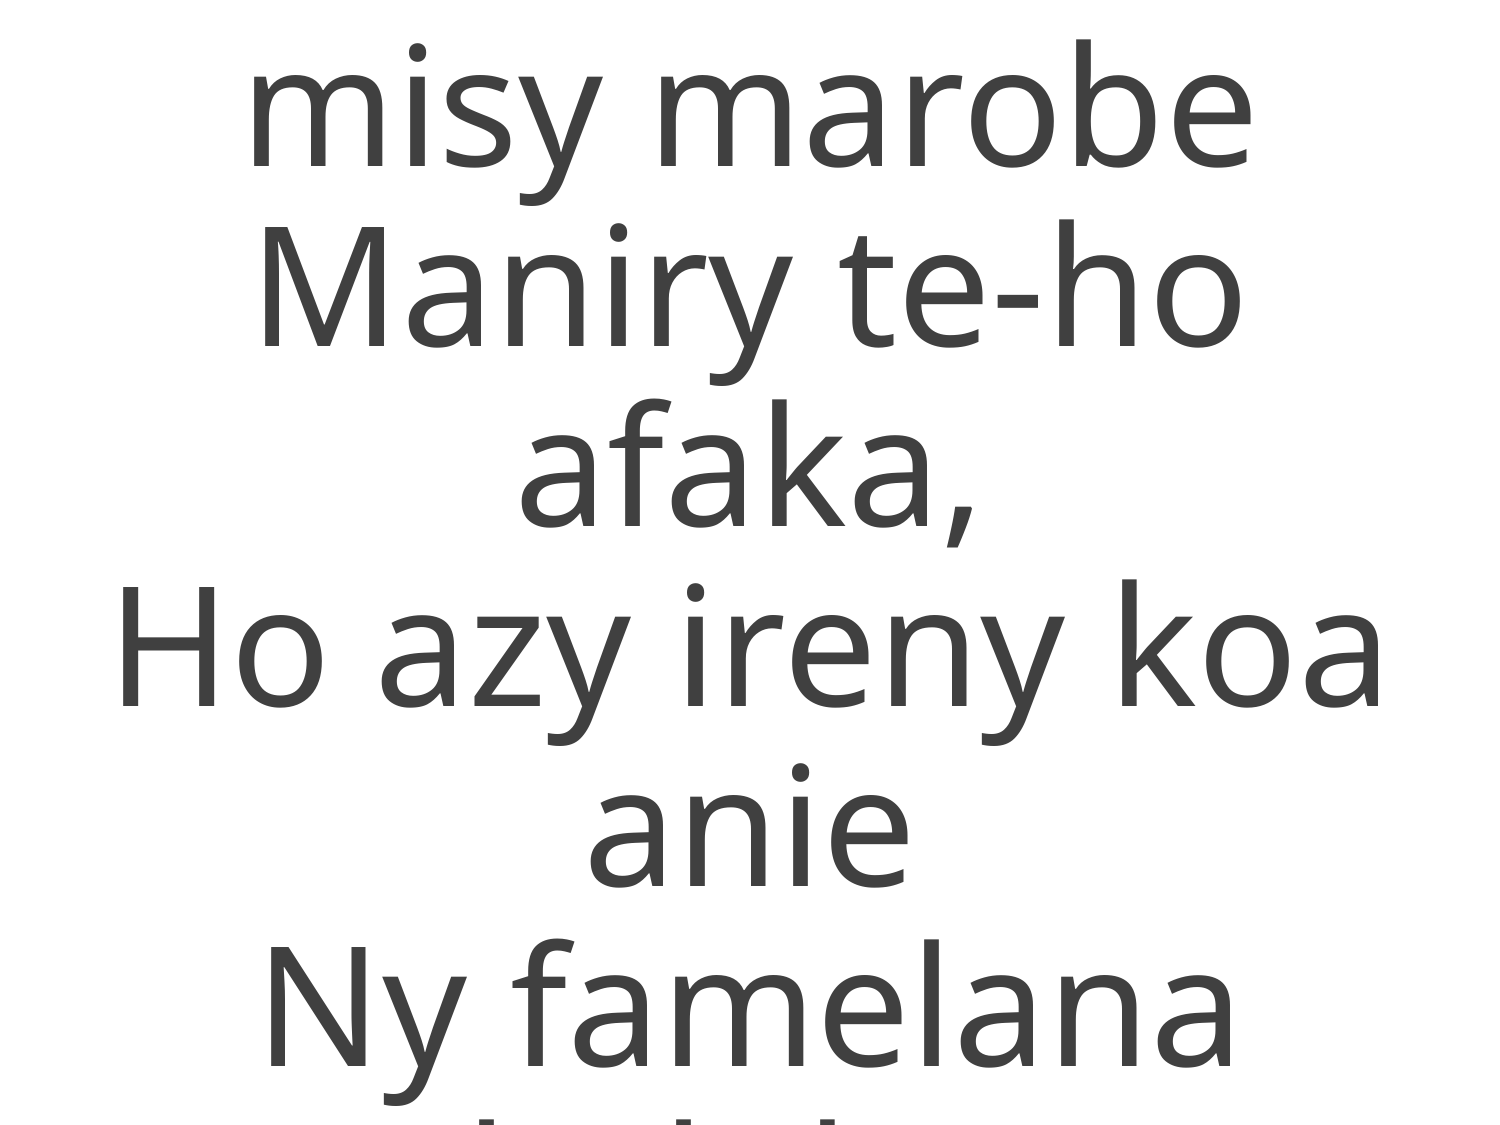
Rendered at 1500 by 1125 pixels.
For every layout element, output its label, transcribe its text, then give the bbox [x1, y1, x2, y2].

title Fa mbola misy marobe Maniry te-ho afaka, Ho azy ireny koa anie Ny famelana heloka. [0, 453, 1500, 672]
